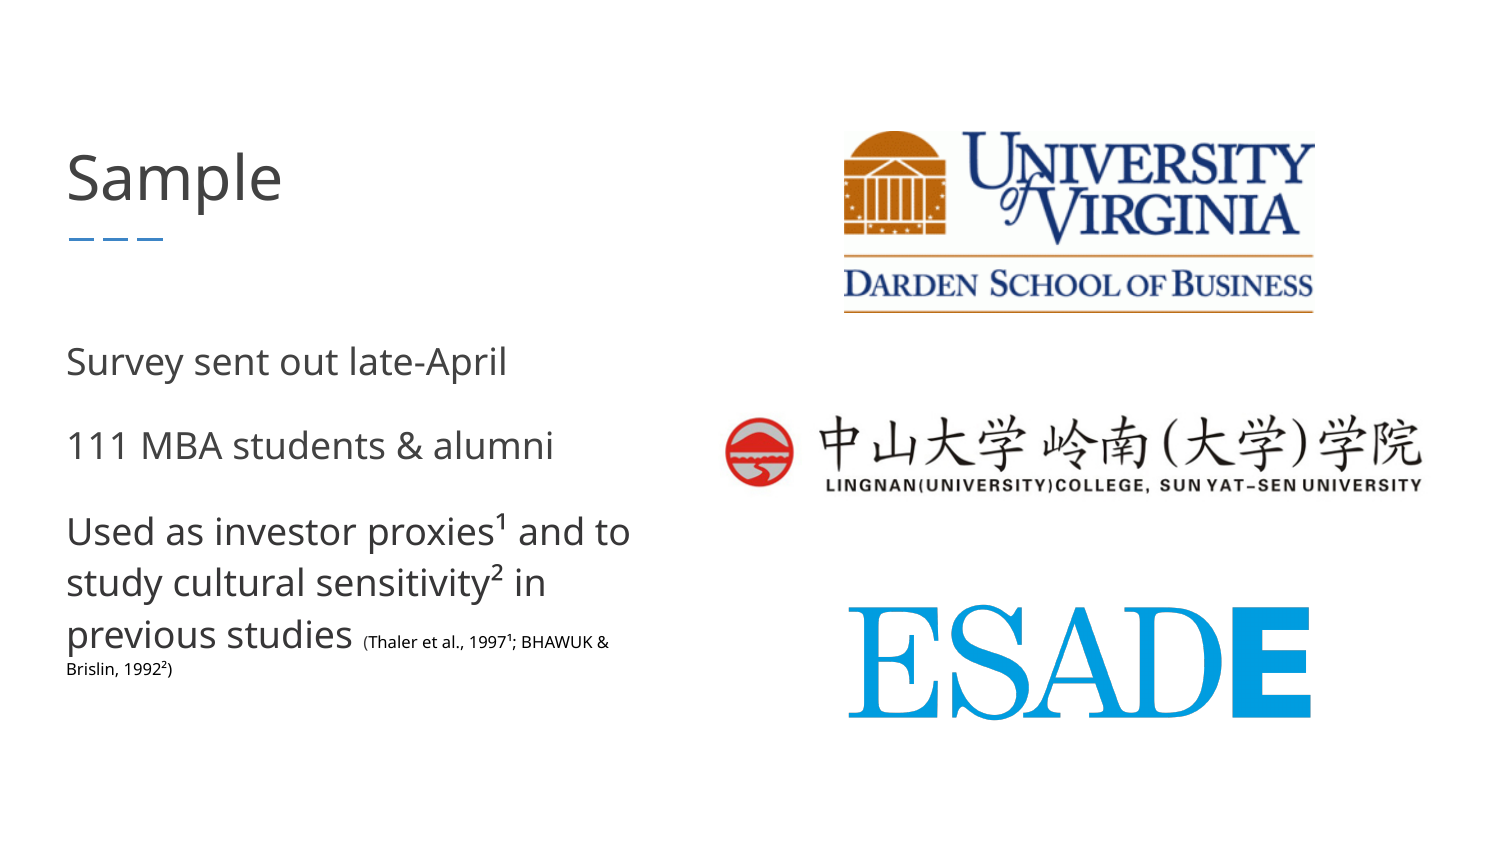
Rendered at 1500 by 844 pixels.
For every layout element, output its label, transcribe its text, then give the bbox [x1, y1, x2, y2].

list Survey sent out late-April 111 MBA students & alumni Used as investor proxies¹ and to study cultural sensitivity² in previous studies (Thaler et al., 1997¹; BHAWUK & Brislin, 1992²) [51, 315, 666, 647]
picture [712, 403, 1448, 510]
picture [844, 599, 1315, 725]
picture [844, 131, 1315, 313]
title Sample [51, 103, 512, 228]
